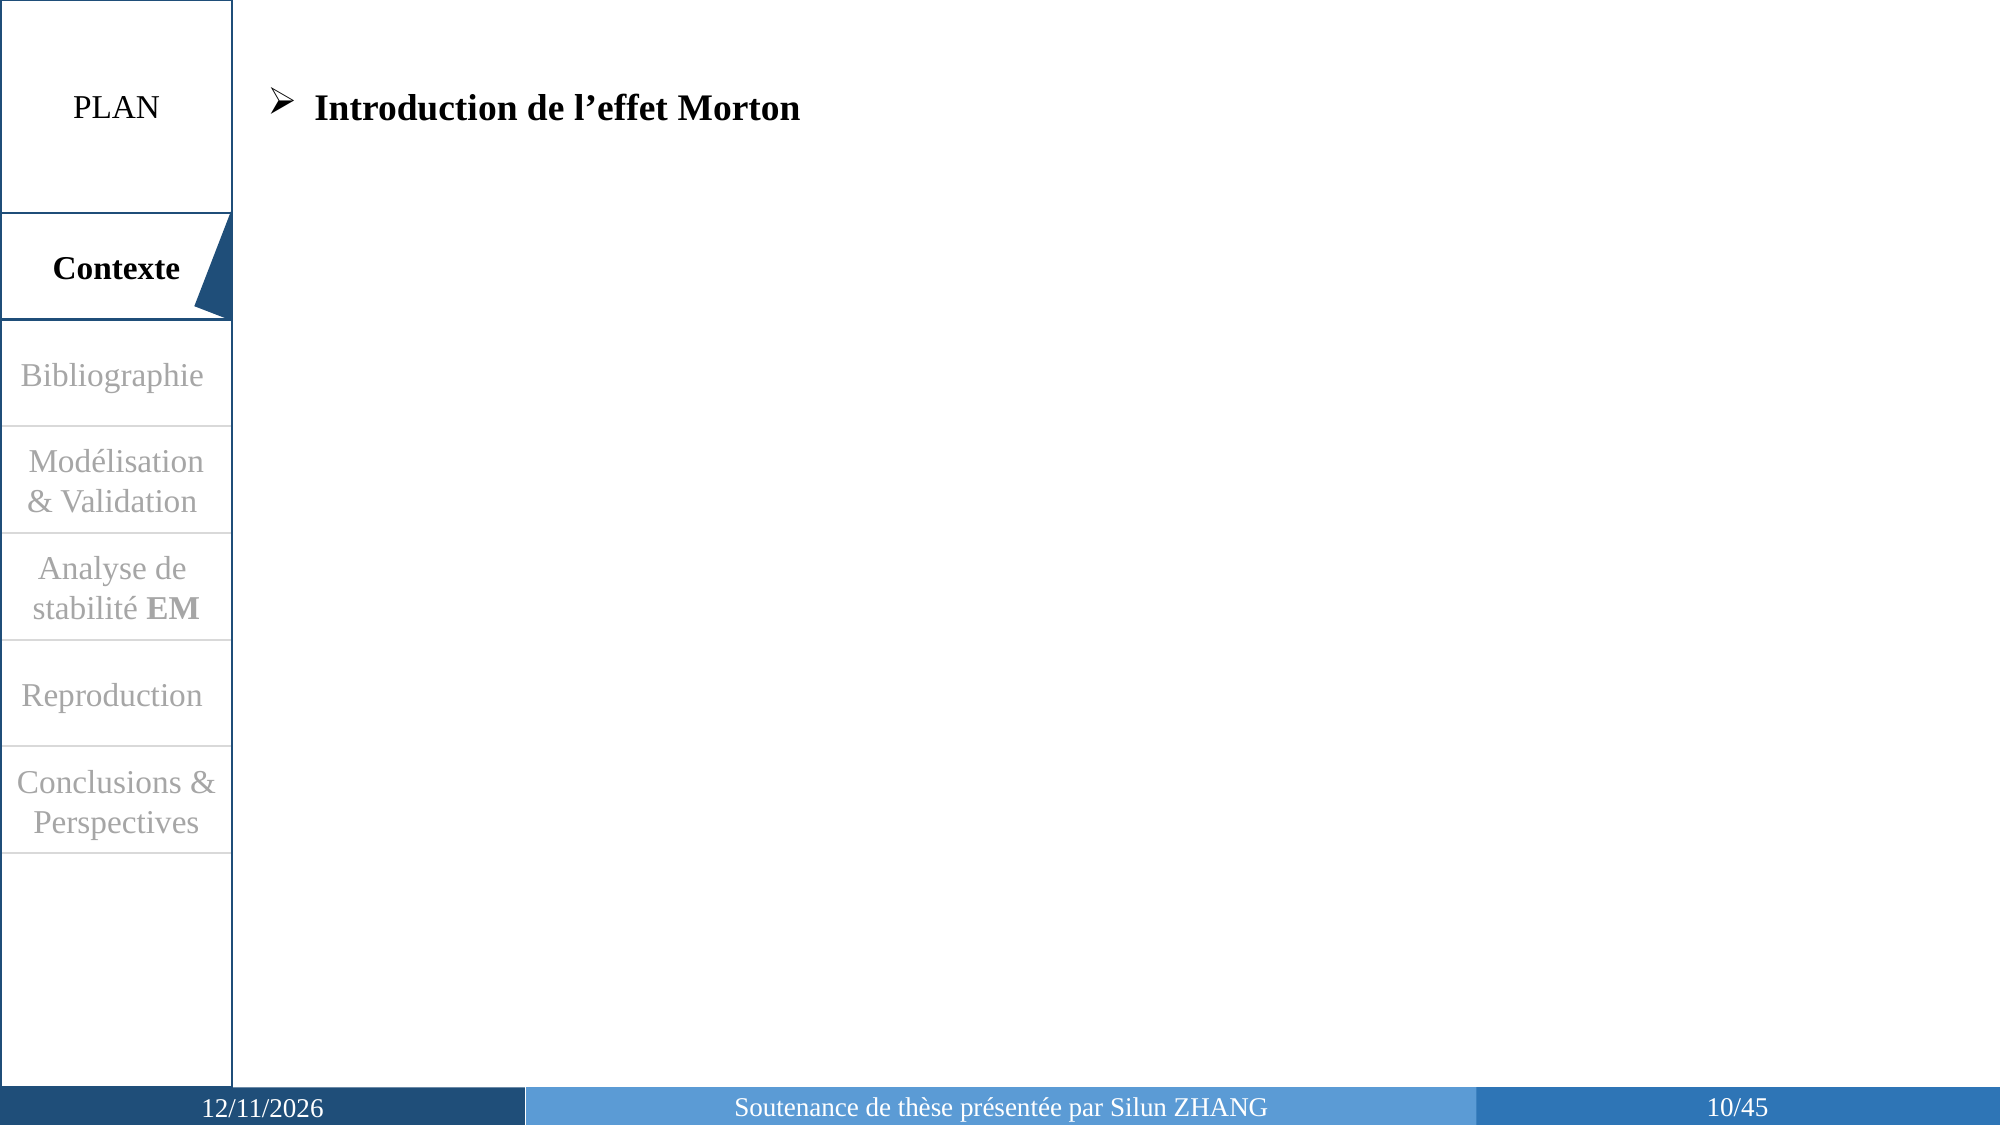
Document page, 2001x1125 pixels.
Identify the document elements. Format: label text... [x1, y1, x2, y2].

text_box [1, 212, 251, 320]
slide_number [0, 1087, 525, 1125]
footer Soutenance de thèse présentée par Silun ZHANG [526, 1087, 1477, 1125]
slide_number 10/45 [1477, 1087, 2000, 1125]
text_box [0, 0, 233, 212]
text_box Introduction de l’effet Morton [252, 75, 1315, 136]
text_box [0, 321, 233, 1087]
